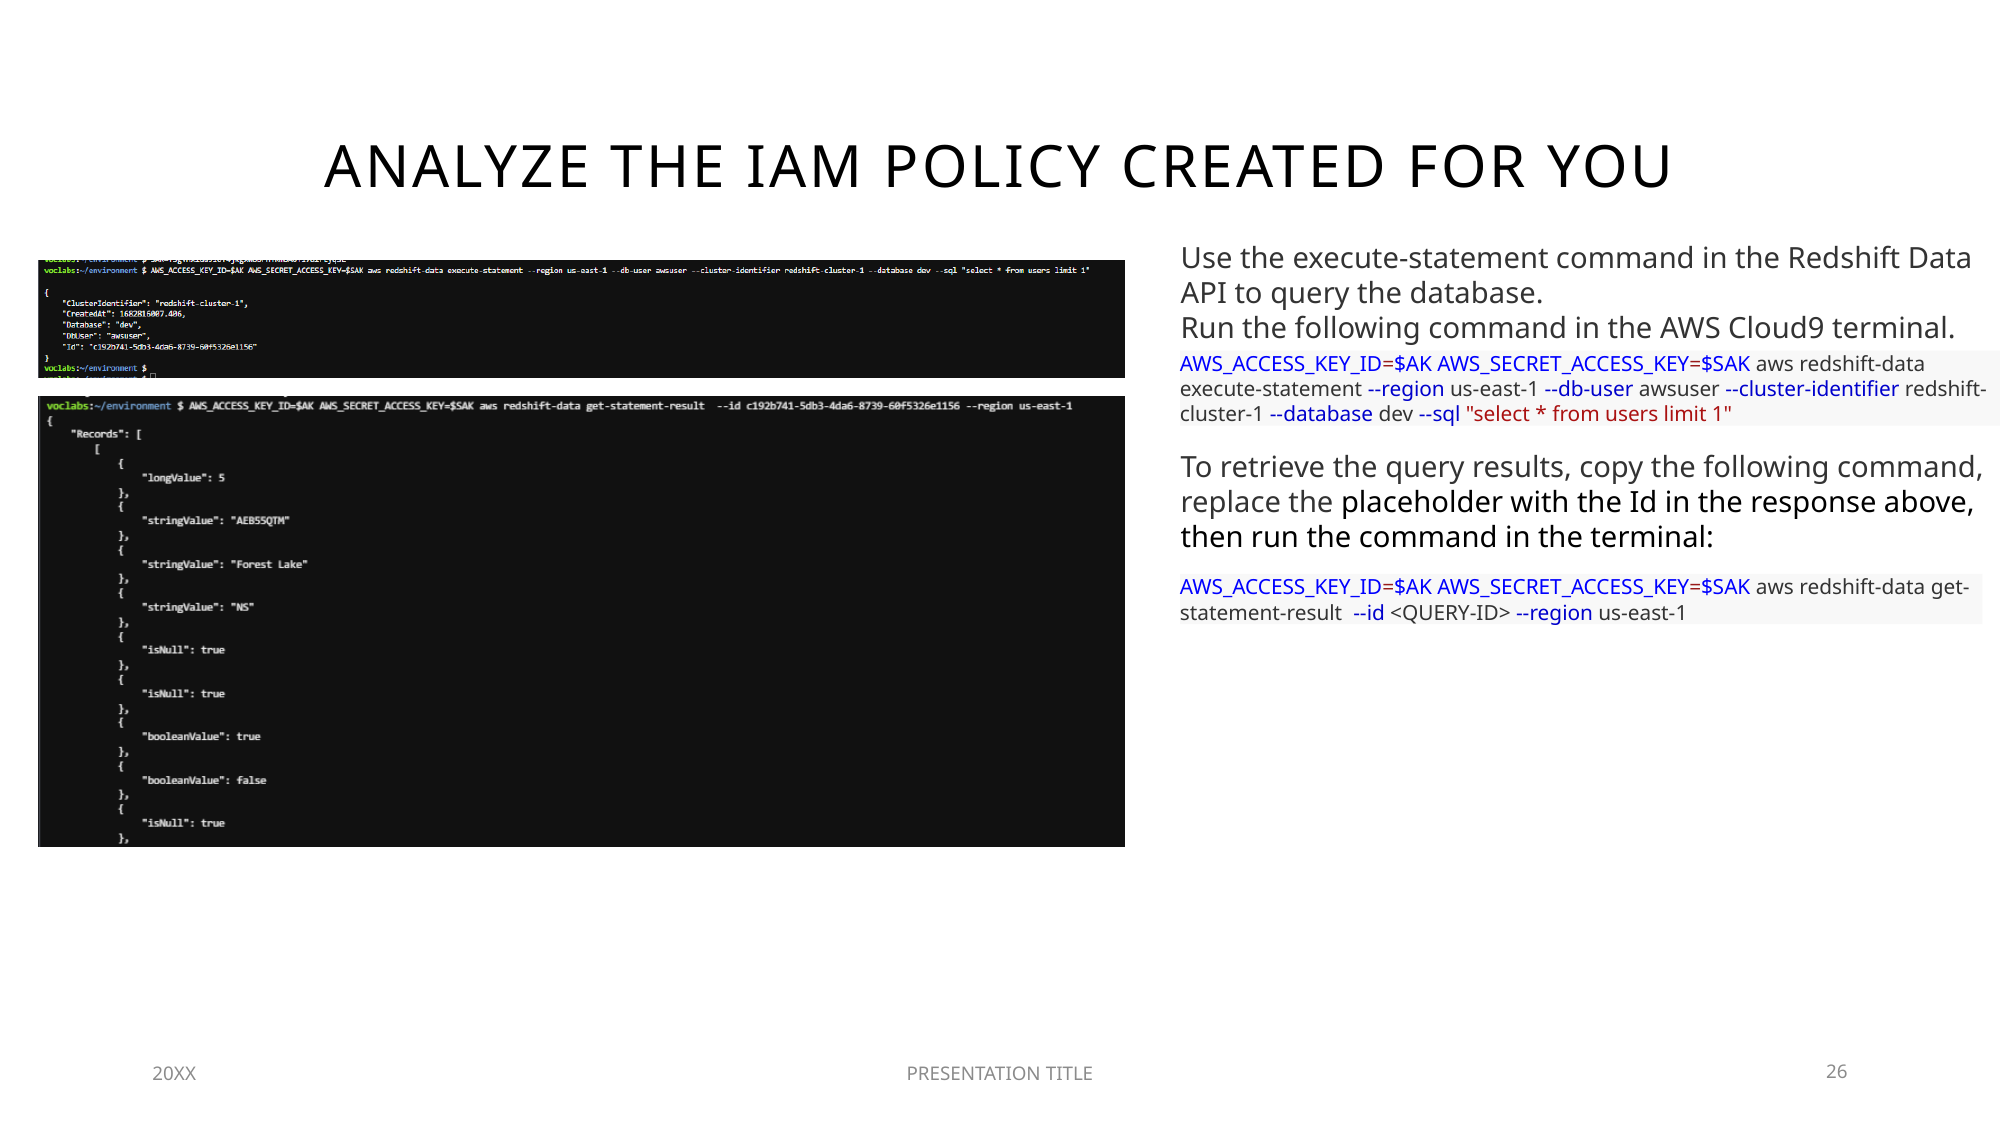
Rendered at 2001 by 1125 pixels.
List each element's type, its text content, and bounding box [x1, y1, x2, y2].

text_box AWS_ACCESS_KEY_ID=$AK AWS_SECRET_ACCESS_KEY=$SAK aws redshift-data get-statement-result --id <QUERY-ID> --region us-east-1 [1180, 573, 1983, 625]
title Analyze the iam policy created for you [137, 59, 1863, 278]
text_box Use the execute-statement command in the Redshift Data API to query the database. Run the following command in the AWS Cloud9 terminal. To retrieve the query results, copy the following command, replace the placeholder with the Id in the response above, then run the command in the terminal: [1165, 231, 2000, 631]
picture [38, 260, 1125, 378]
slide_number 20XX [137, 1042, 588, 1103]
footer PRESENTATION TITLE [662, 1042, 1338, 1103]
text_box AWS_ACCESS_KEY_ID=$AK AWS_SECRET_ACCESS_KEY=$SAK aws redshift-data execute-statement --region us-east-1 --db-user awsuser --cluster-identifier redshift-cluster-1 --database dev --sql "select * from users limit 1" [1180, 350, 2000, 426]
picture [38, 396, 1125, 847]
slide_number 26 [1412, 1042, 1863, 1103]
